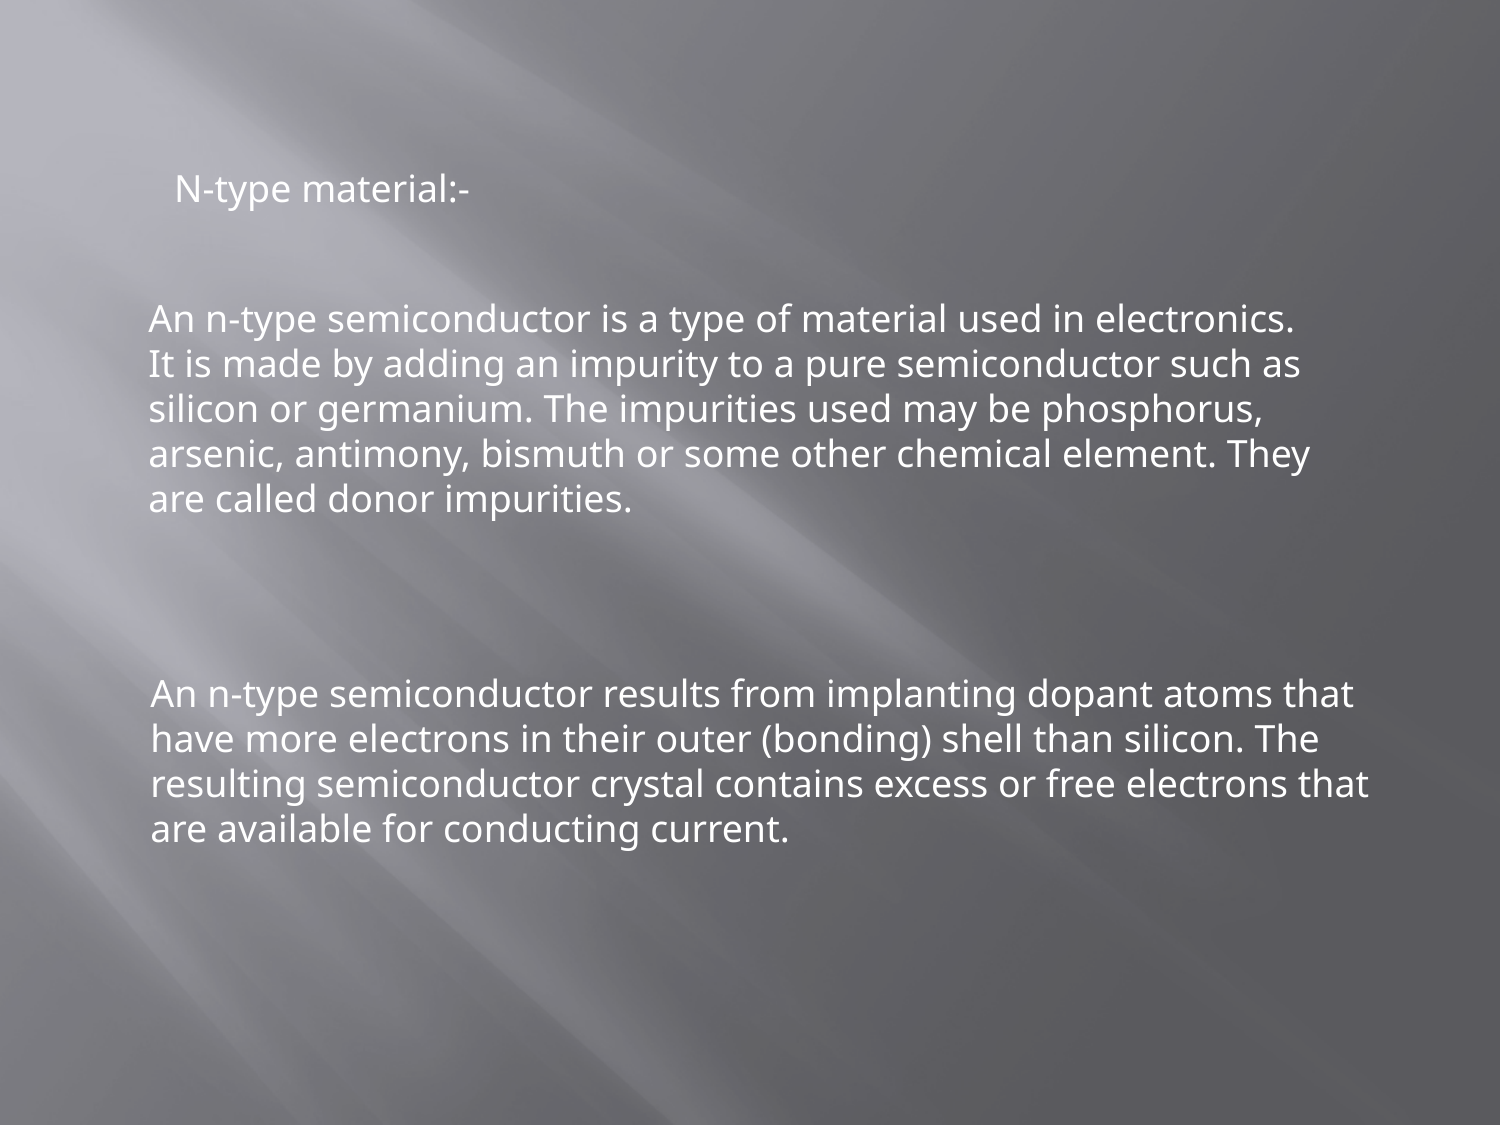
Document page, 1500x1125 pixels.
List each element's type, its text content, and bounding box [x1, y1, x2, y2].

text_box N-type material:- [159, 157, 485, 218]
text_box An n-type semiconductor is a type of material used in electronics. It is made by adding an impurity to a pure semiconductor such as silicon or germanium. The impurities used may be phosphorus, arsenic, antimony, bismuth or some other chemical element. They are called donor impurities. [133, 287, 1327, 528]
text_box An n-type semiconductor results from implanting dopant atoms that have more electrons in their outer (bonding) shell than silicon. The resulting semiconductor crystal contains excess or free electrons that are available for conducting current. [135, 662, 1386, 858]
